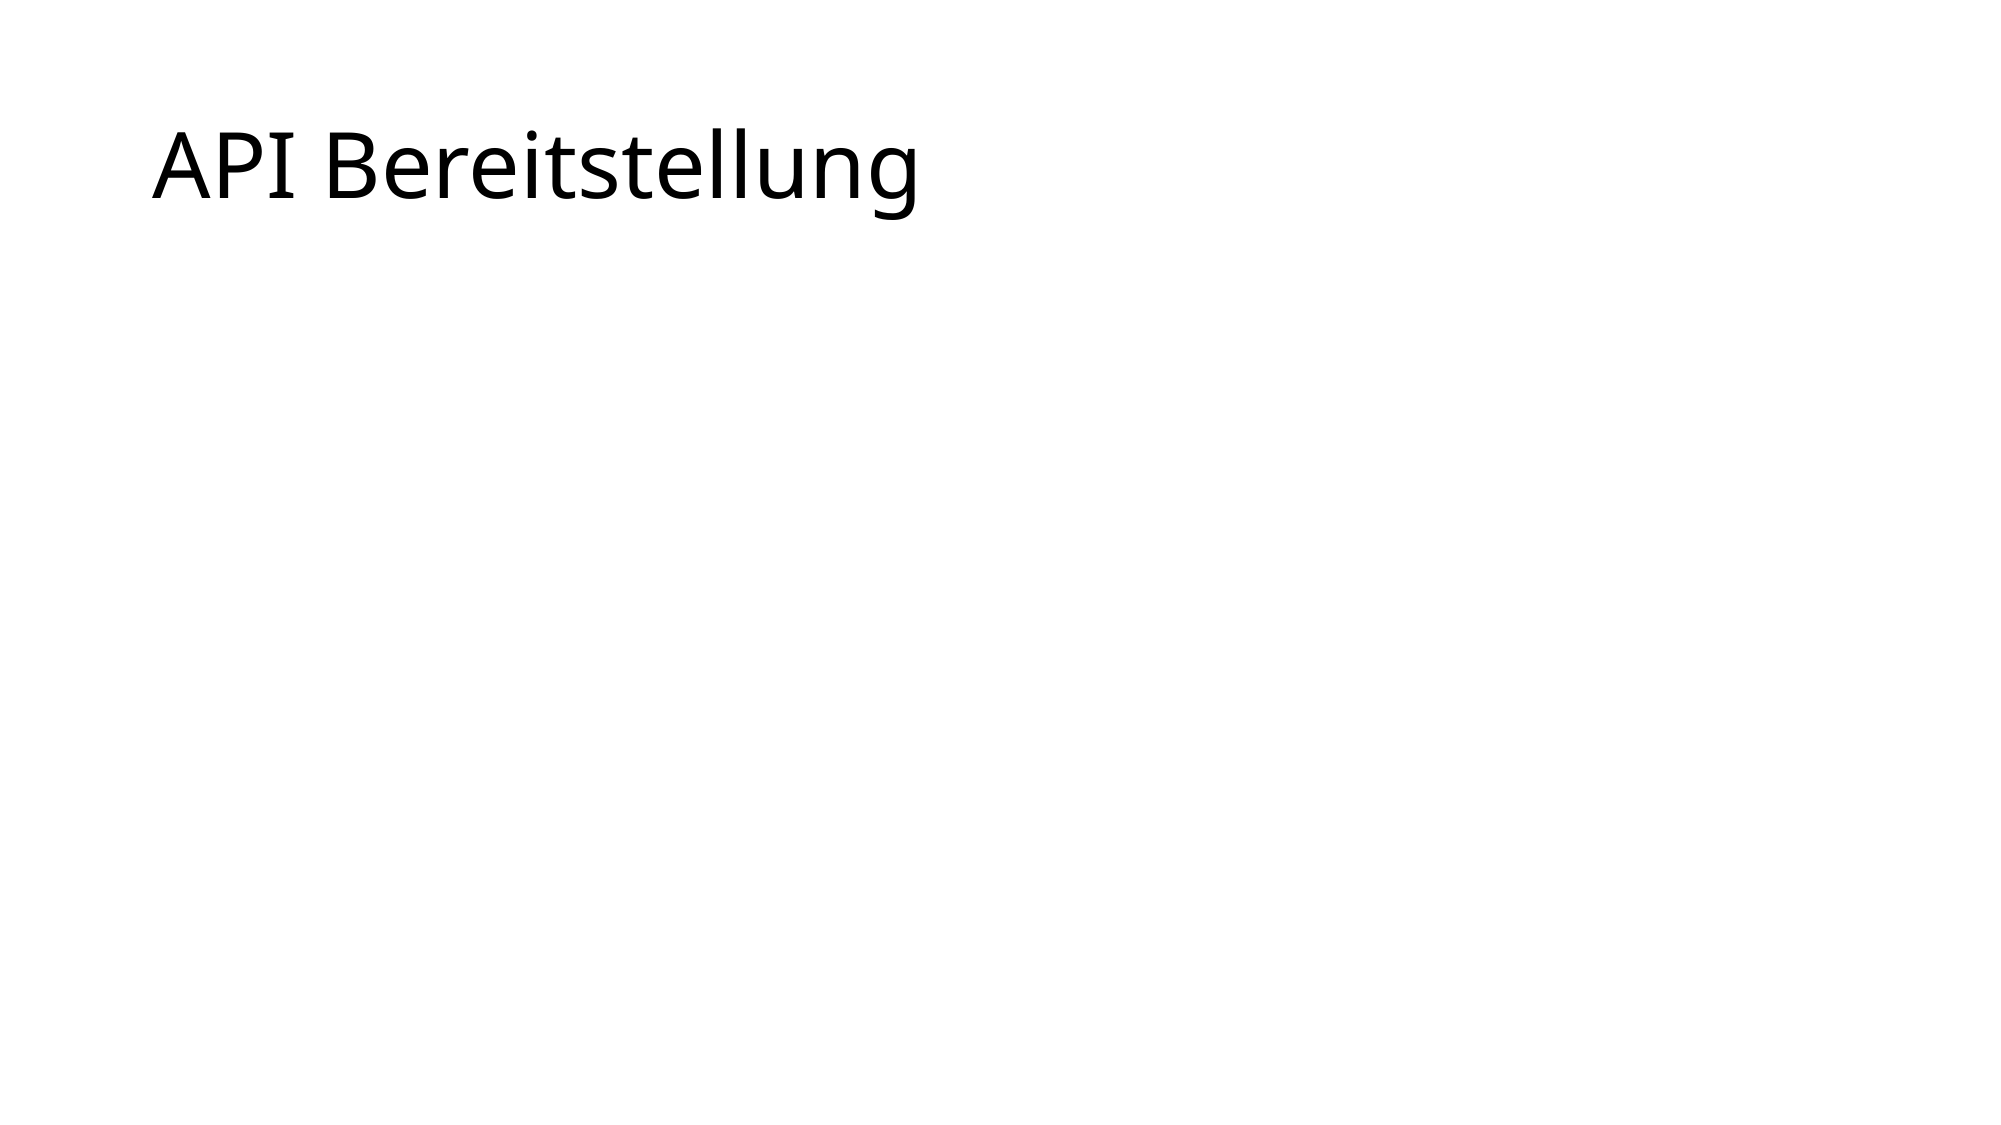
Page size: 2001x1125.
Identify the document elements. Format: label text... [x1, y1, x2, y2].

title API Bereitstellung [137, 59, 1863, 278]
